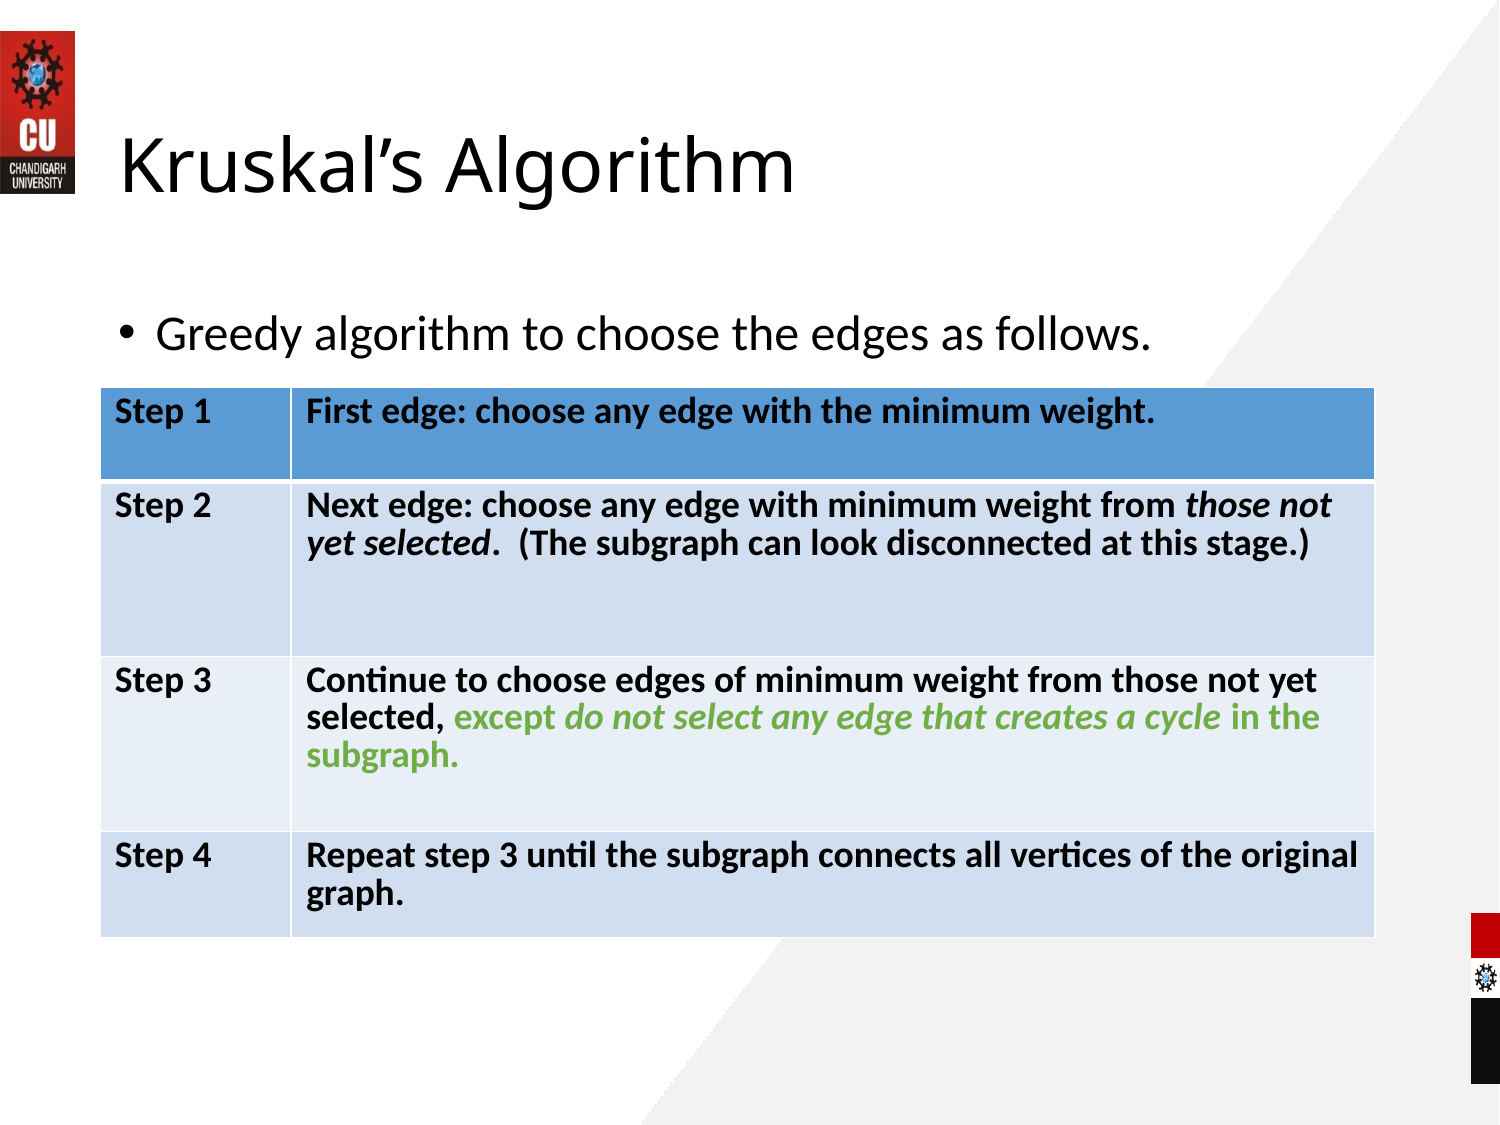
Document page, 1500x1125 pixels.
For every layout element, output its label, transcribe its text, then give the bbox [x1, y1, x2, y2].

table_cell Step 2 [101, 484, 290, 656]
table_cell Step 4 [101, 832, 290, 937]
table_cell Step 3 [101, 657, 290, 831]
table_cell Repeat step 3 until the subgraph connects all vertices of the original graph. [292, 832, 1374, 937]
table_header First edge: choose any edge with the minimum weight. [292, 388, 1374, 479]
list Greedy algorithm to choose the edges as follows. [103, 299, 1397, 1014]
table_header Step 1 [101, 388, 290, 479]
title Kruskal’s Algorithm [103, 59, 1397, 278]
table_cell Next edge: choose any edge with minimum weight from those not yet selected. (The subgraph can look disconnected at this stage.) [292, 484, 1374, 656]
picture [0, 0, 1500, 1125]
table_cell Continue to choose edges of minimum weight from those not yet selected, except do not select any edge that creates a cycle in the subgraph. [292, 657, 1374, 831]
